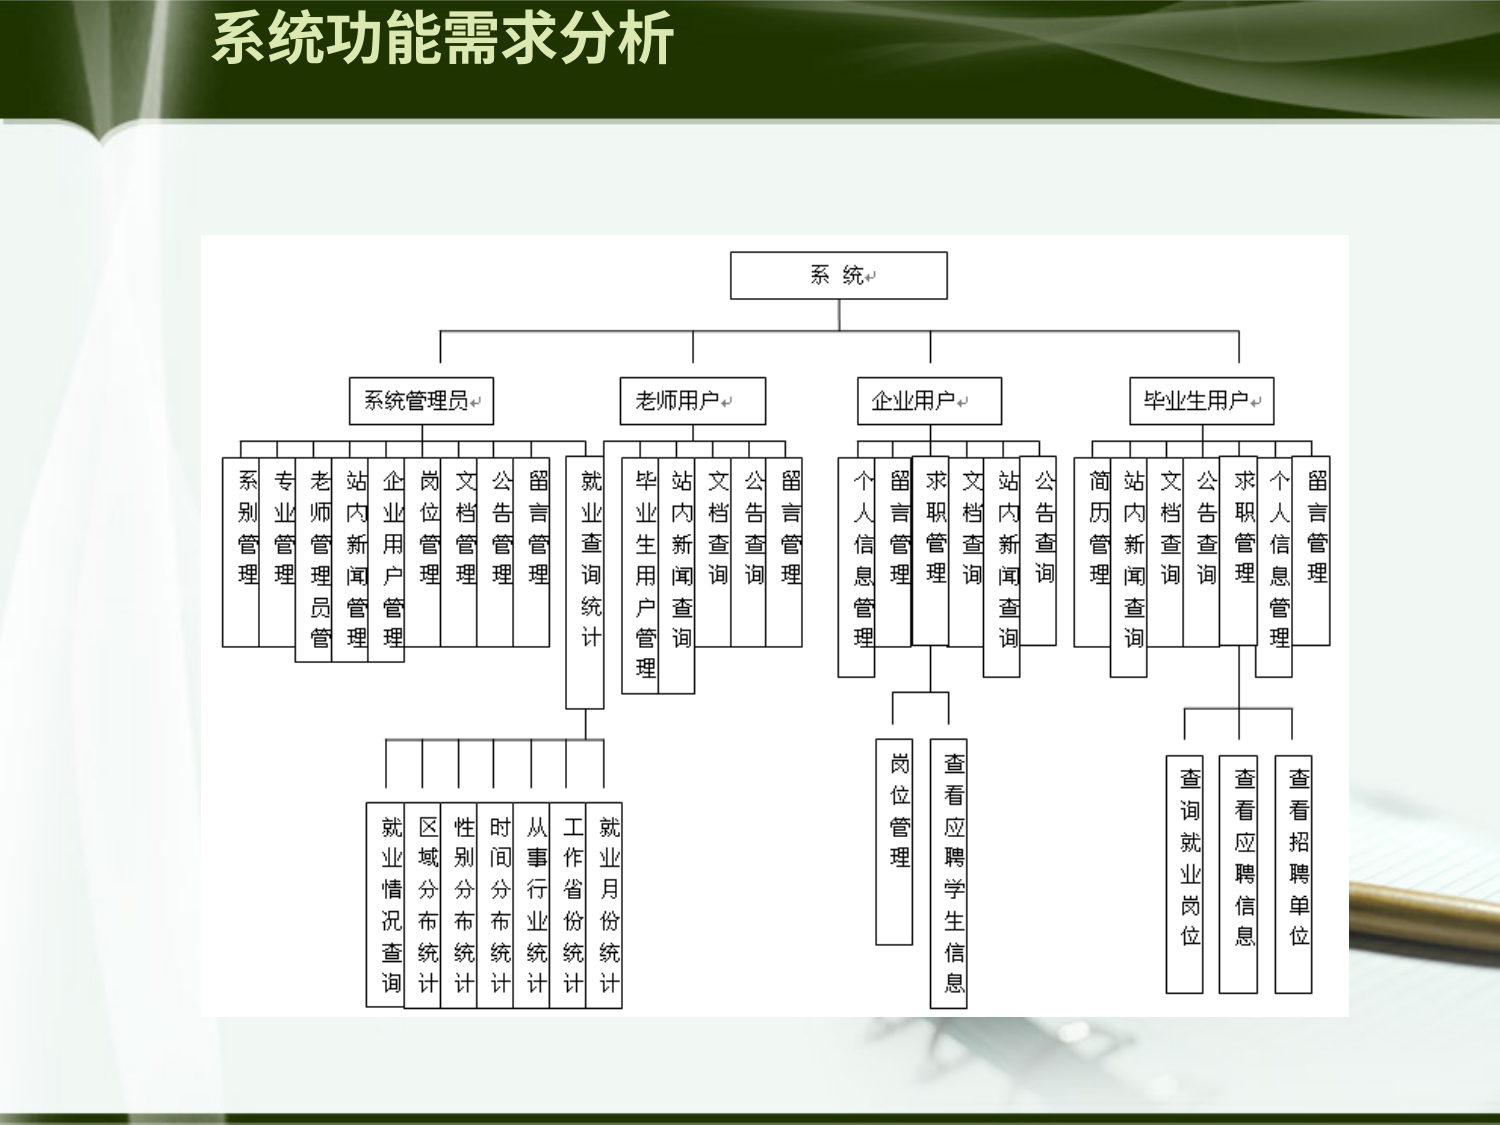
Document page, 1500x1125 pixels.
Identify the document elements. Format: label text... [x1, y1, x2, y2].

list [201, 235, 1349, 1017]
picture [0, 0, 1500, 1125]
title 系统功能需求分析 [194, 20, 1483, 122]
